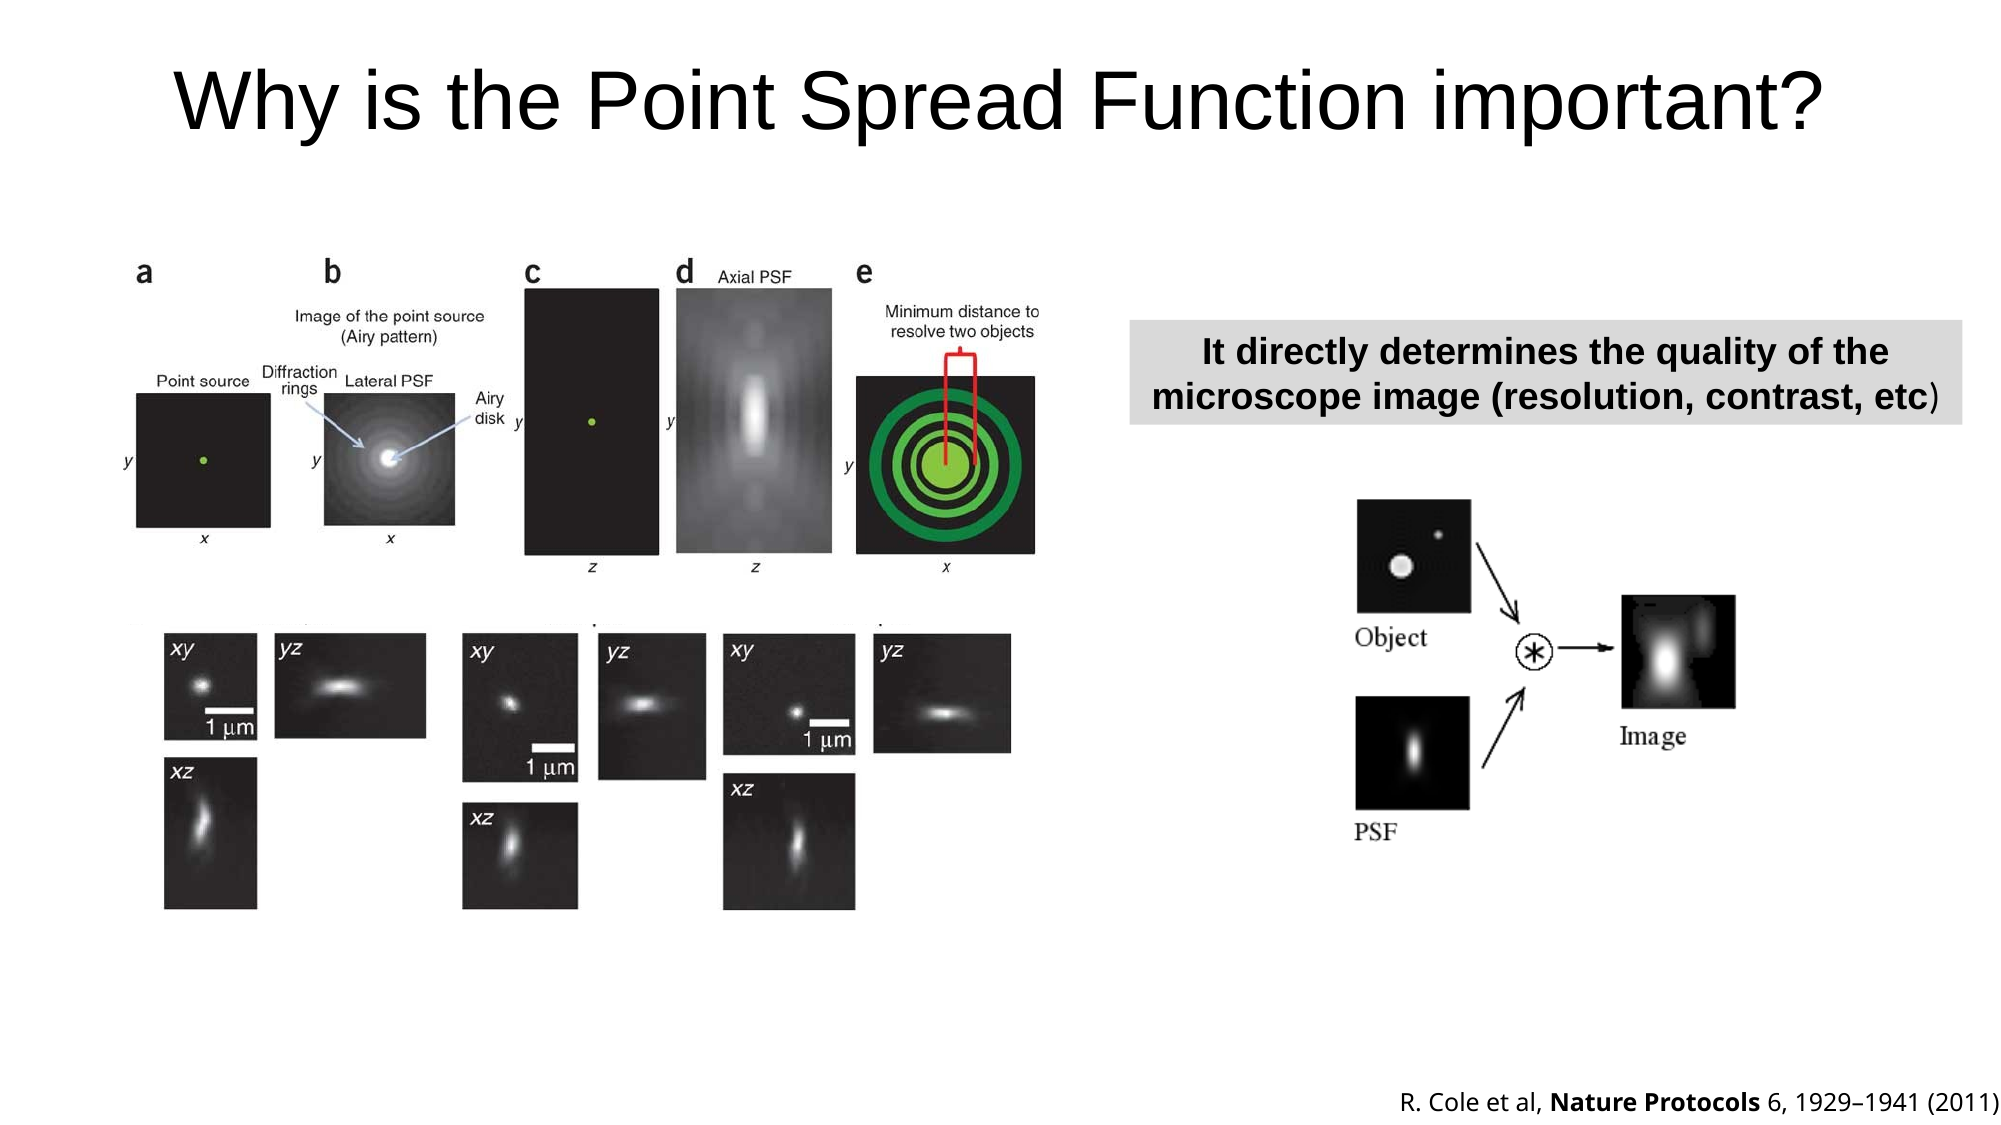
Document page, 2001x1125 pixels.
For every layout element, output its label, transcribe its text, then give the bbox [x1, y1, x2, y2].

picture [123, 253, 1039, 575]
picture [1333, 471, 1759, 859]
text_box R. Cole et al, Nature Protocols 6, 1929–1941 (2011) [1384, 1079, 2000, 1125]
title Why is the Point Spread Function important? [0, 0, 2000, 211]
text_box It directly determines the quality of the microscope image (resolution, contrast, etc) [1129, 319, 1963, 425]
picture [123, 624, 1012, 912]
